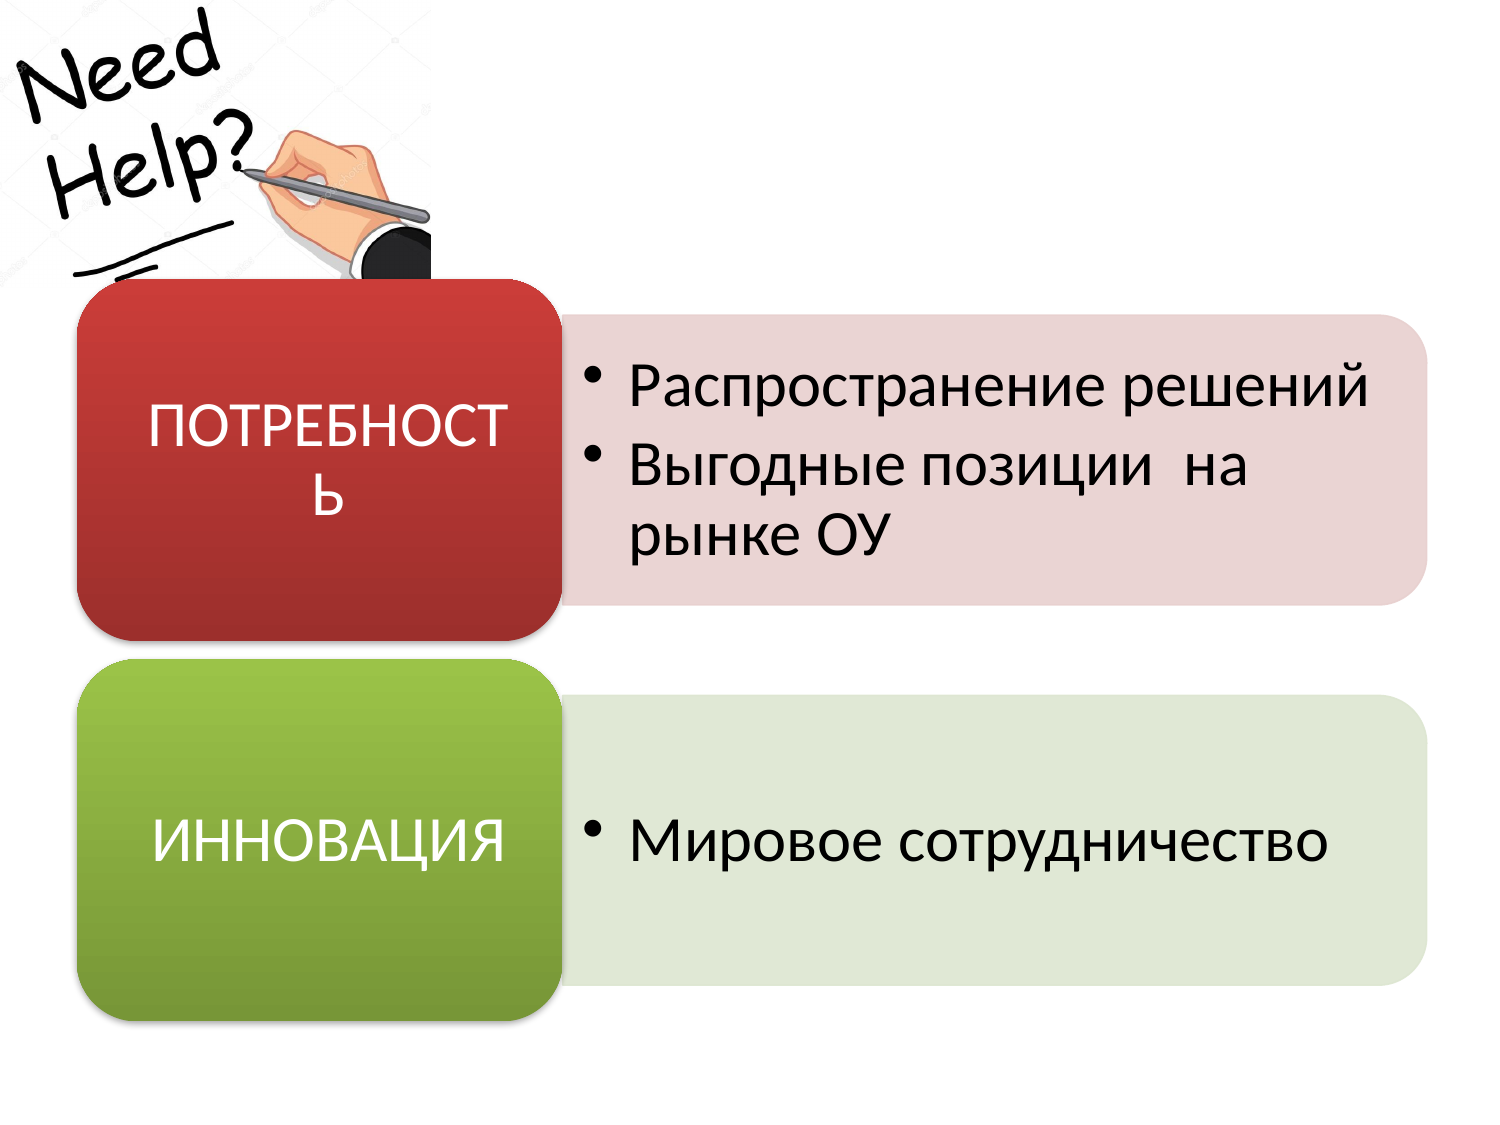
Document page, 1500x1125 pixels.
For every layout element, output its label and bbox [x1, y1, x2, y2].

list [76, 278, 1427, 1022]
picture [0, 0, 432, 289]
